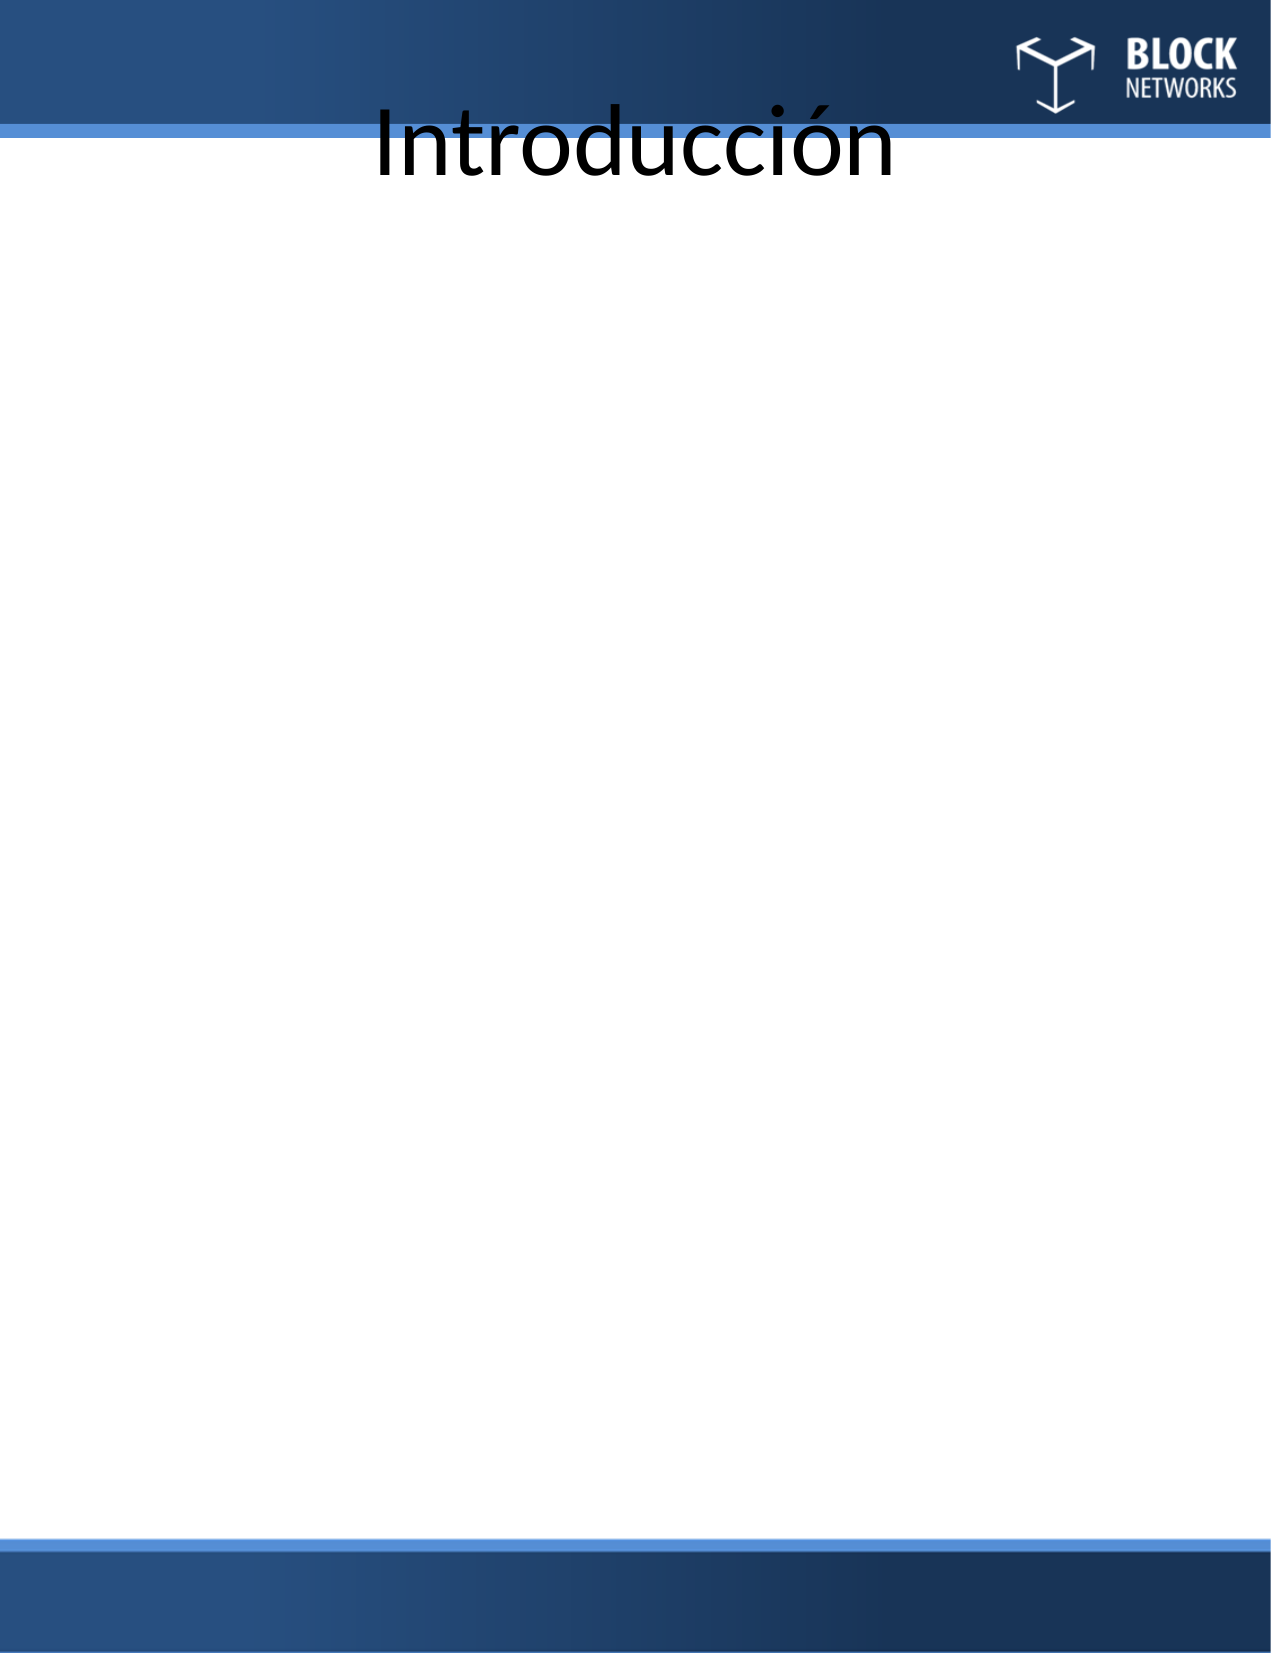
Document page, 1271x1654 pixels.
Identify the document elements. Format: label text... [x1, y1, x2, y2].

picture [0, 0, 1271, 138]
title Introducción [63, 66, 1208, 342]
picture [0, 1538, 1271, 1653]
